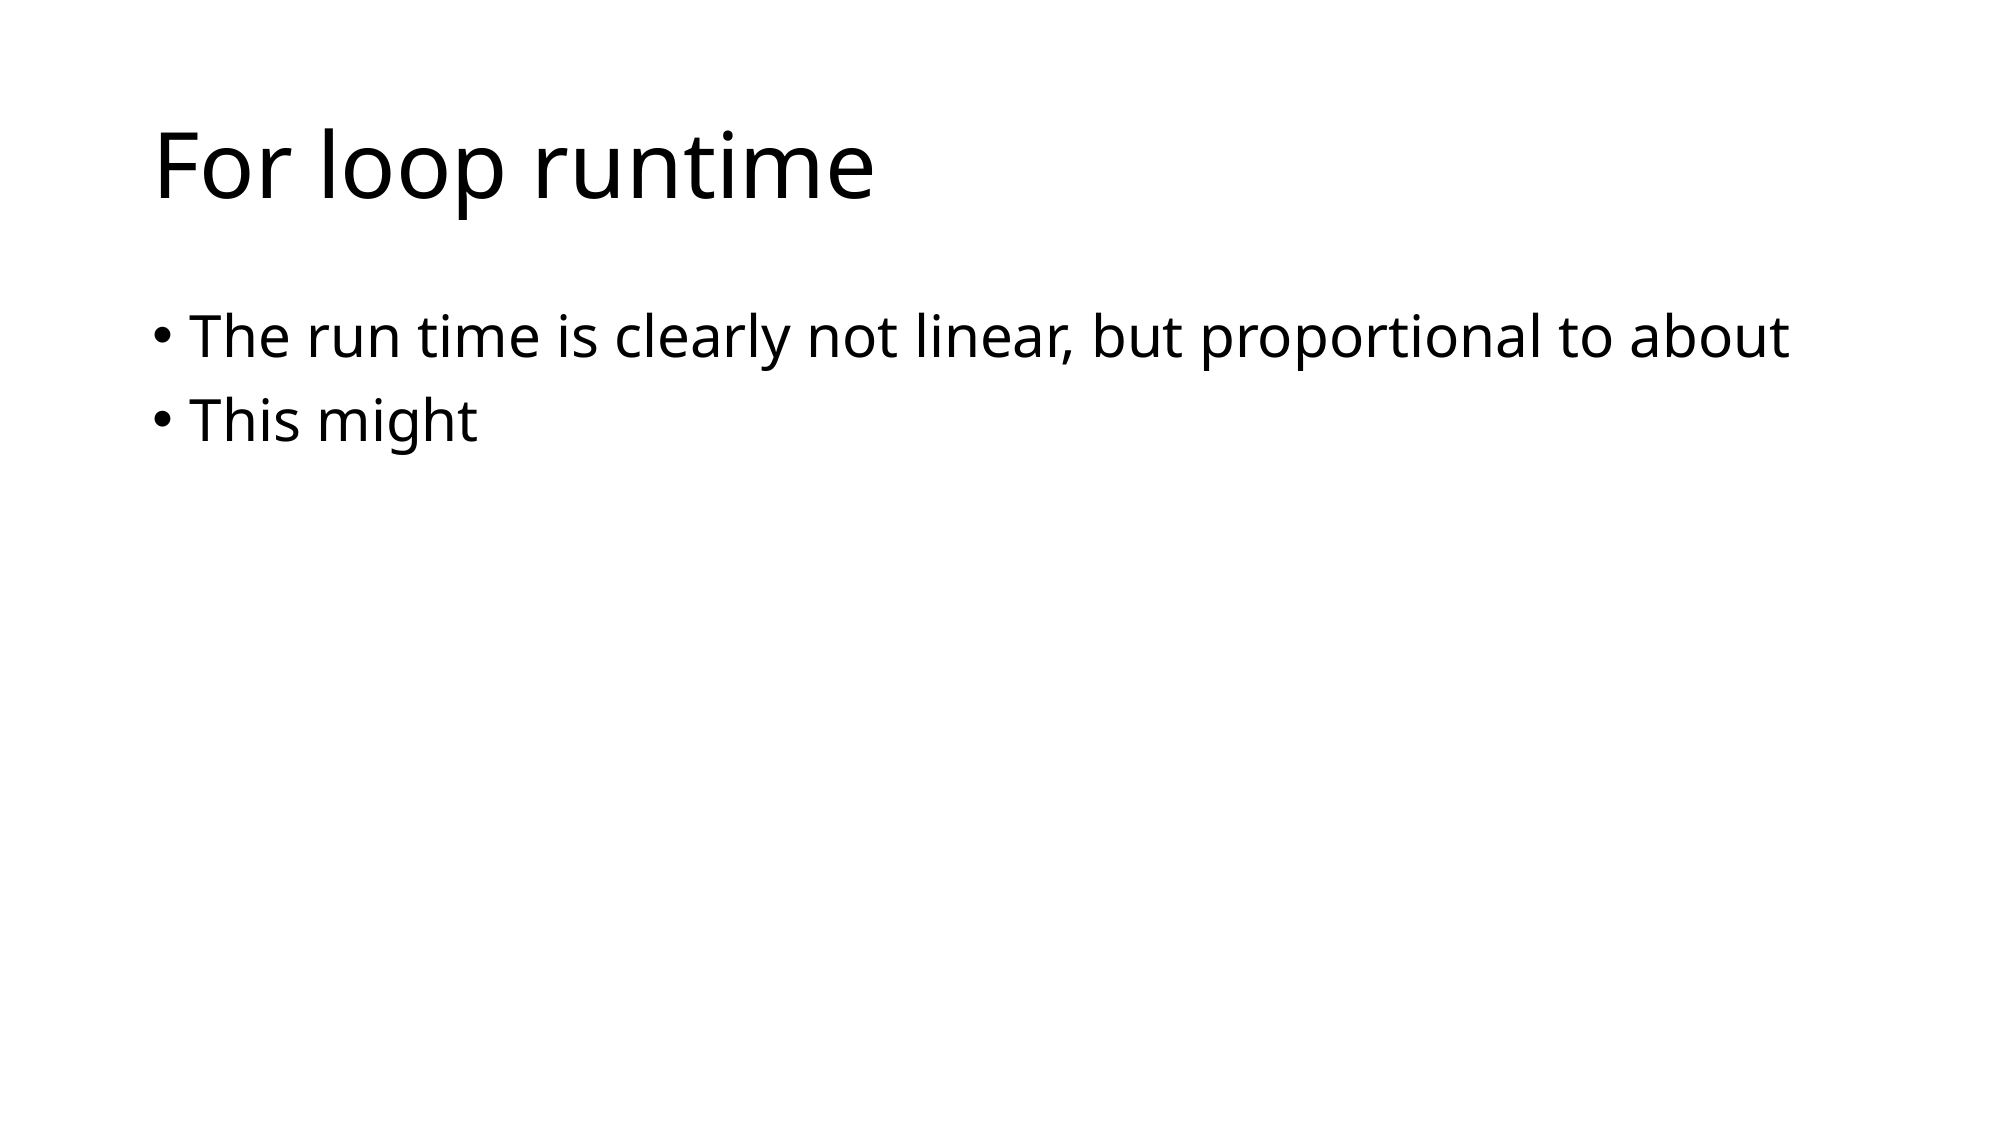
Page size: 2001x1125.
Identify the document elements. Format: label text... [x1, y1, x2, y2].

title For loop runtime [137, 59, 1863, 278]
